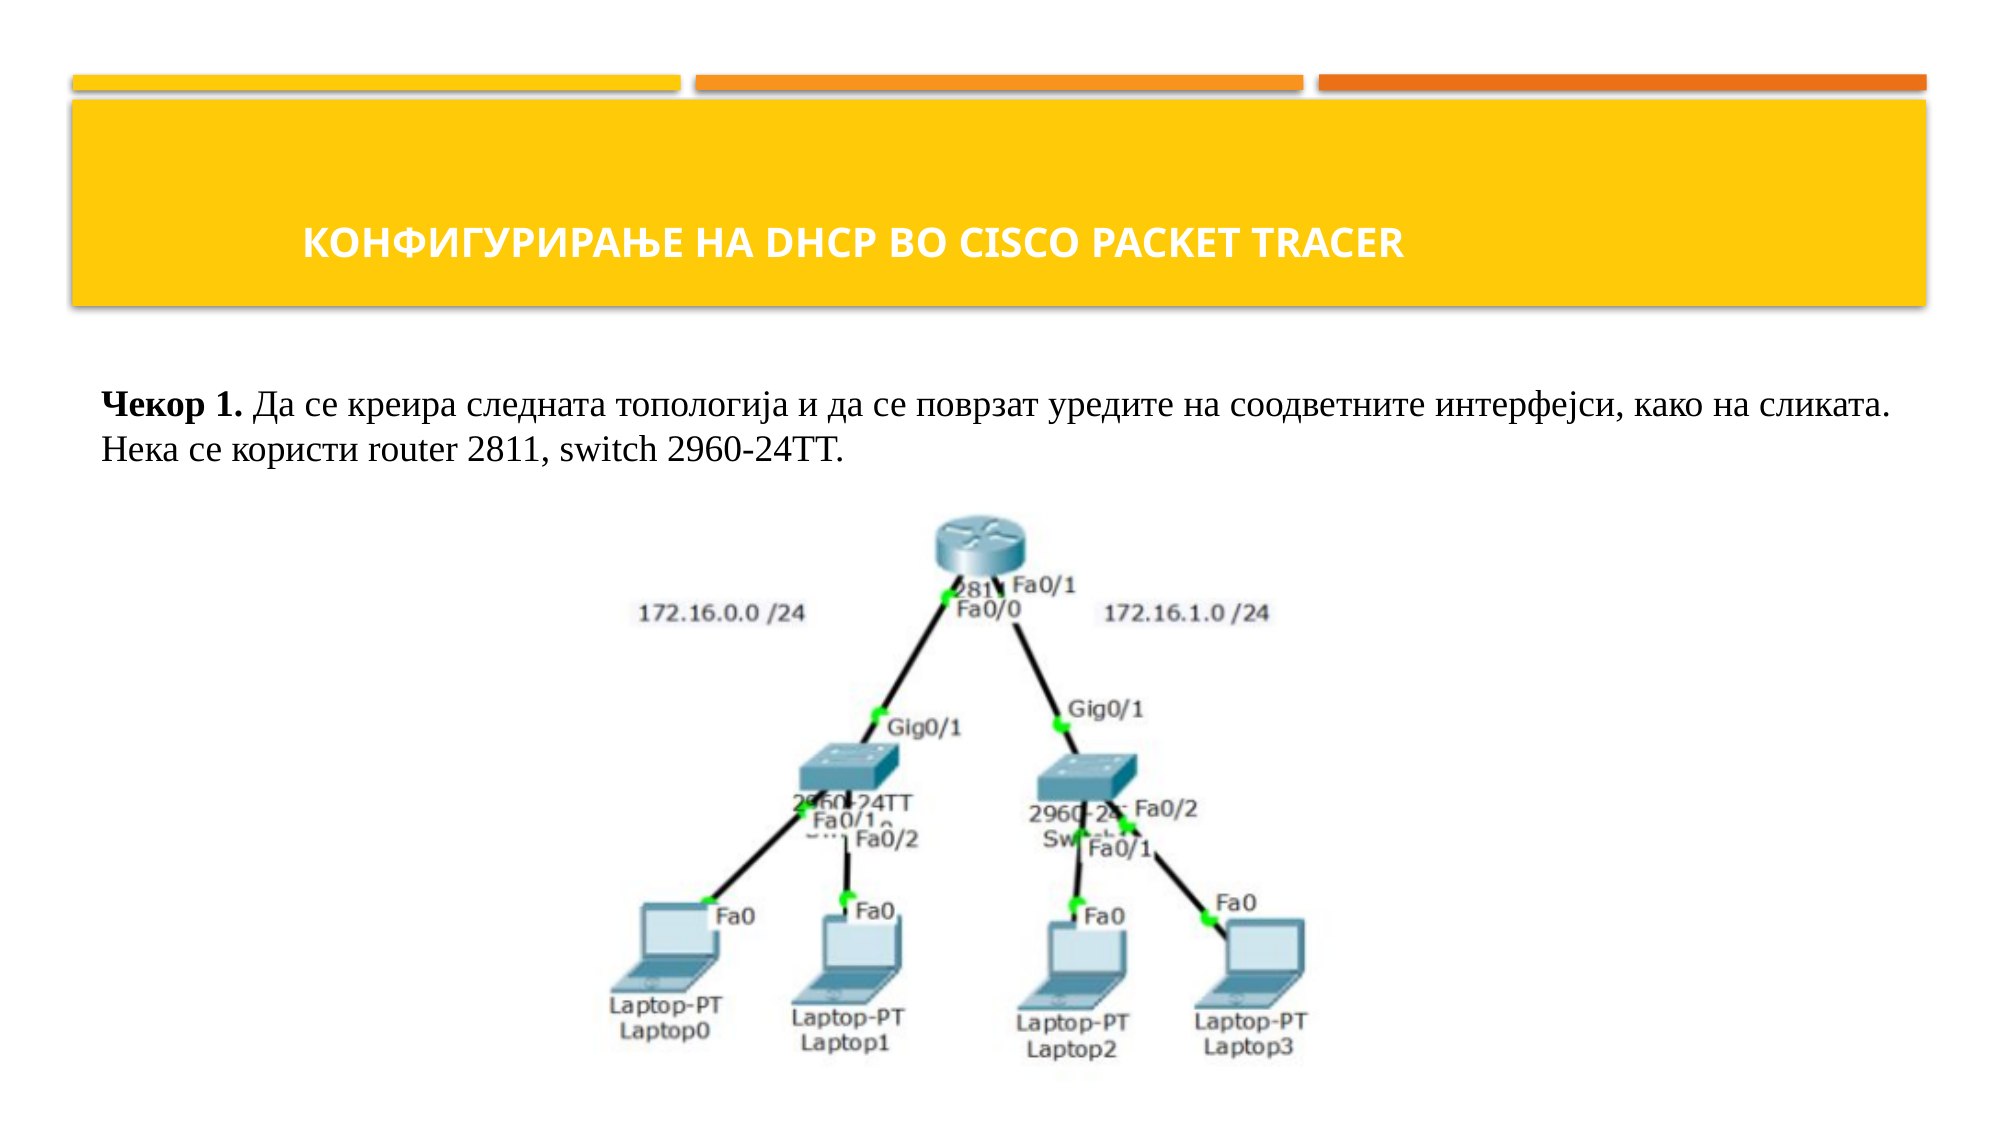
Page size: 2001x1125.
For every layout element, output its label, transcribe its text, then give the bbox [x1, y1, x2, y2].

picture [529, 500, 1362, 1101]
title Конфигурирање на DHCP во Cisco Packet Tracer [286, 209, 2000, 372]
text_box Чекор 1. Да се креира следната топологија и да се поврзат уредите на соодветните интерфејси, како на сликата. Нека се користи router 2811, switch 2960-24TT. [86, 371, 1941, 476]
